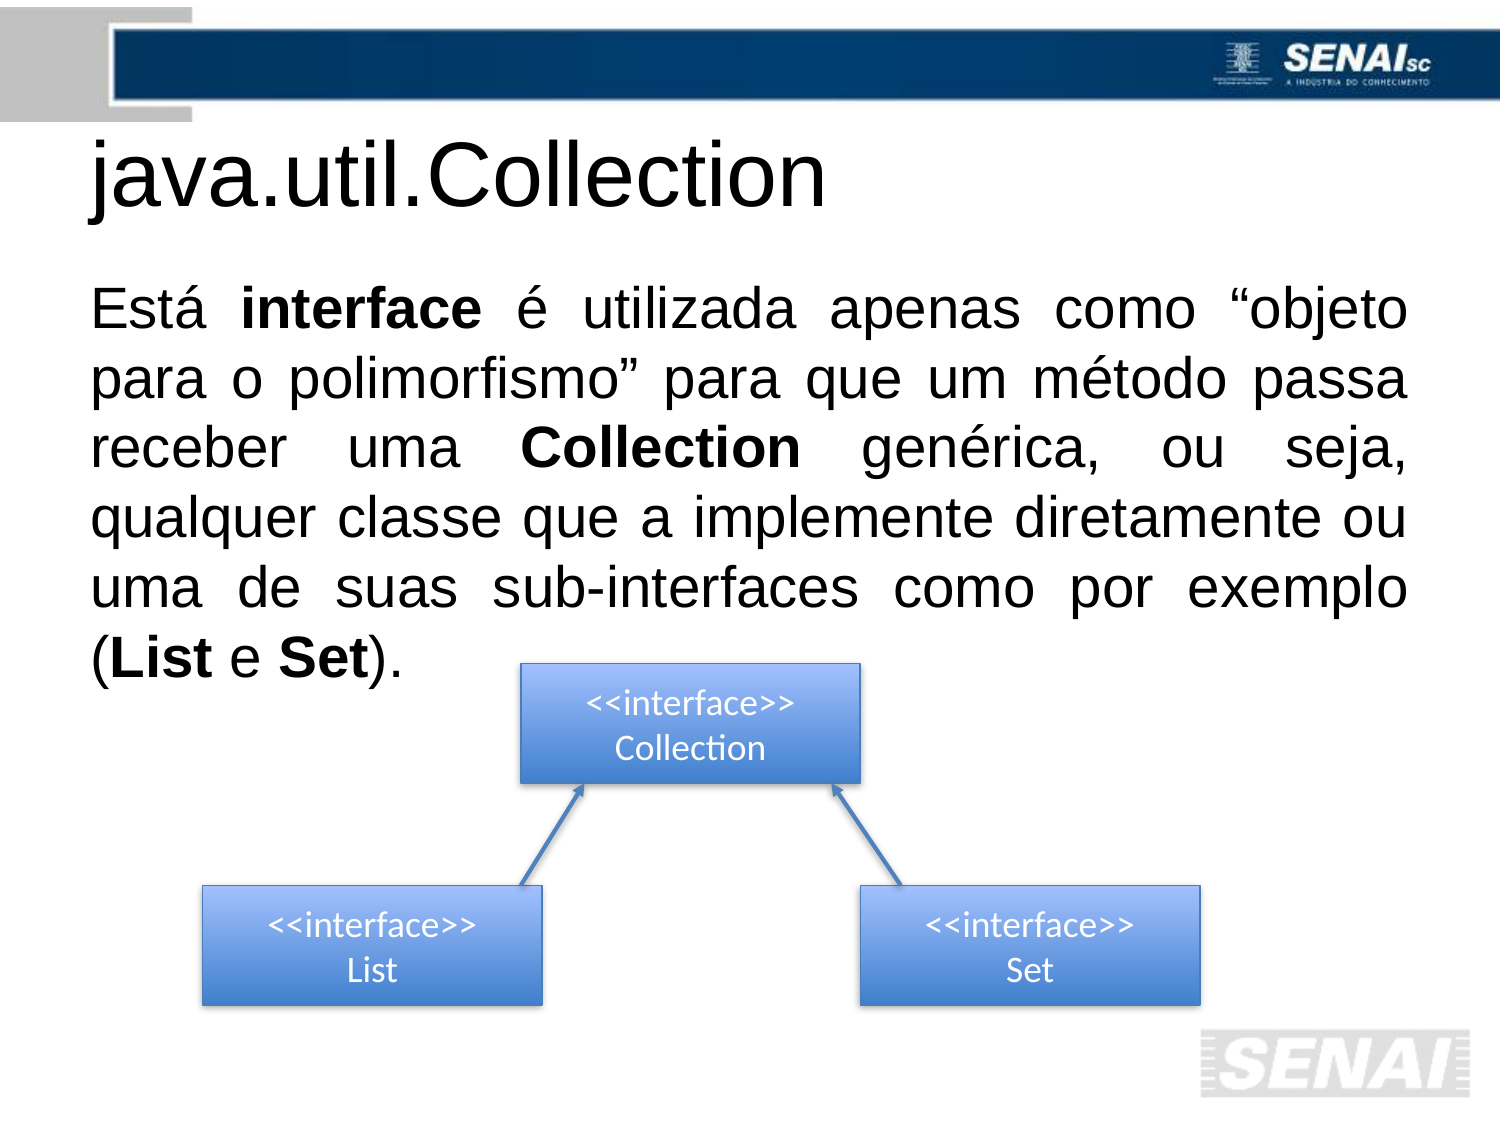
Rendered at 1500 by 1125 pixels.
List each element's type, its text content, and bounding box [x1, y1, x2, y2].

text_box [831, 782, 901, 886]
title java.util.Collection [75, 45, 1425, 233]
text_box <<interface>> Collection [520, 663, 861, 784]
list Está interface é utilizada apenas como “objeto para o polimorfismo” para que um método passa receber uma Collection genérica, ou seja, qualquer classe que a implemente diretamente ou uma de suas sub-interfaces como por exemplo (List e Set). [75, 262, 1425, 1005]
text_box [520, 782, 585, 886]
picture [0, 7, 1500, 122]
text_box <<interface>> List [202, 885, 543, 1006]
text_box <<interface>> Set [860, 885, 1201, 1006]
